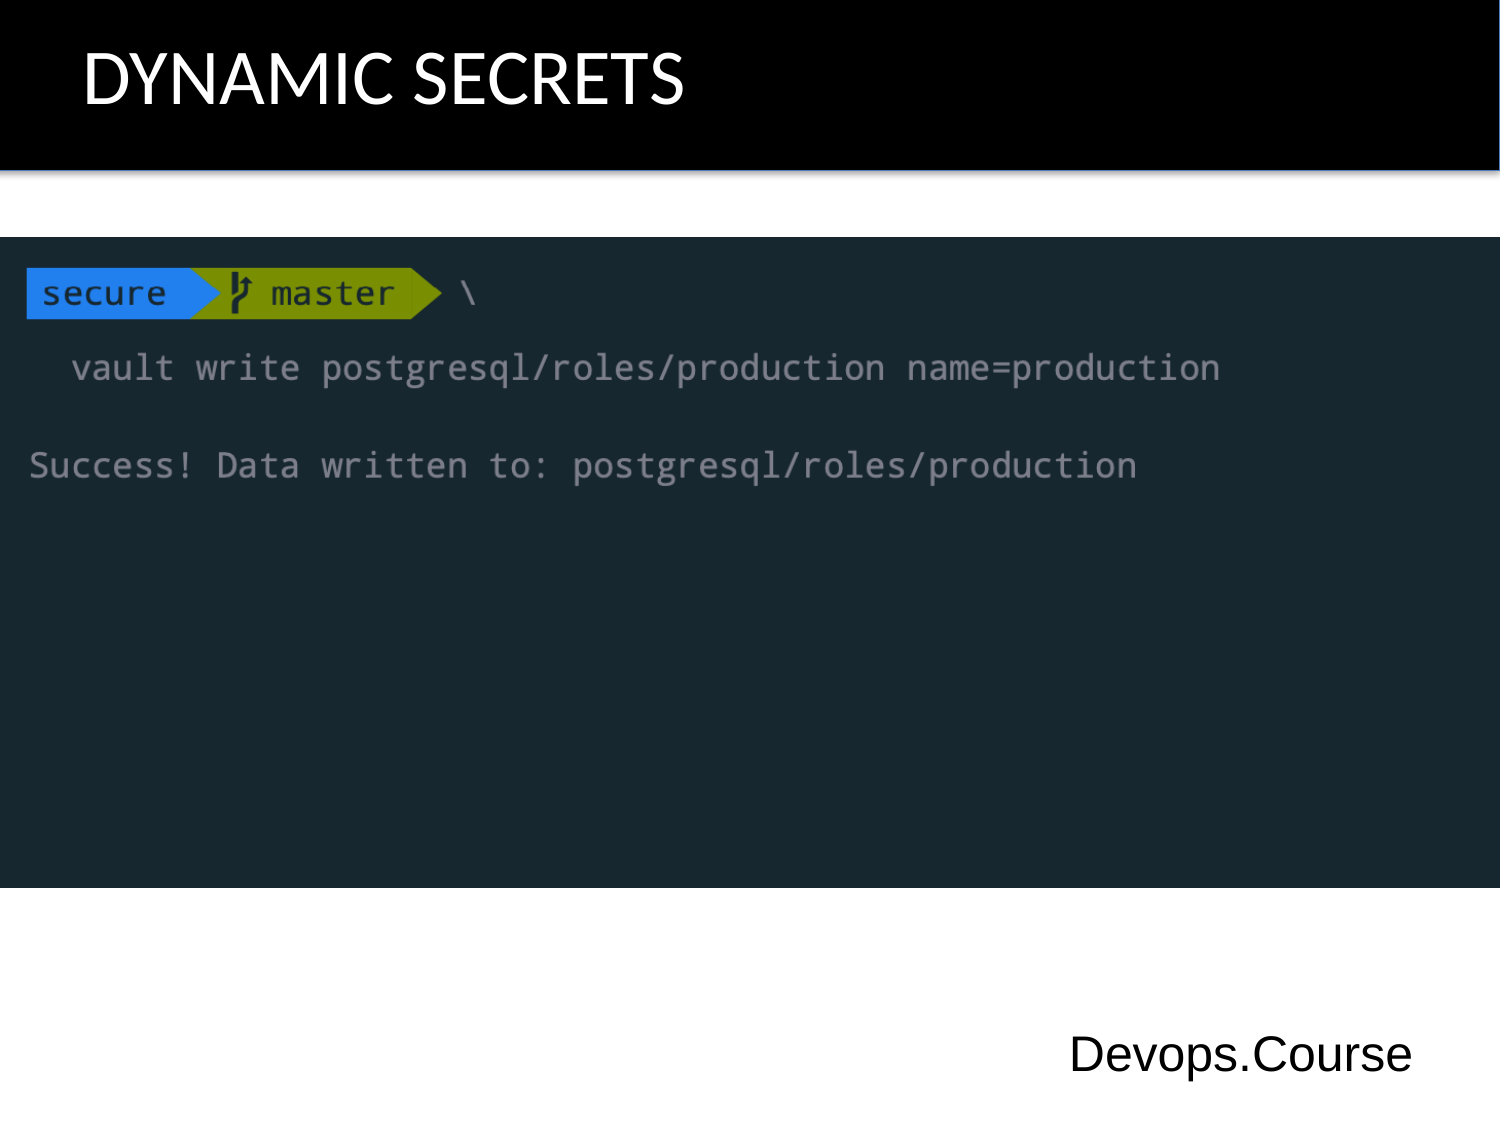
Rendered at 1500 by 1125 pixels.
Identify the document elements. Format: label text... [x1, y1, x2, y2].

title DYNAMIC SECRETS [74, 18, 1426, 129]
text_box [0, 0, 1500, 171]
text_box Devops.Course [991, 1013, 1491, 1101]
picture [0, 236, 1500, 889]
